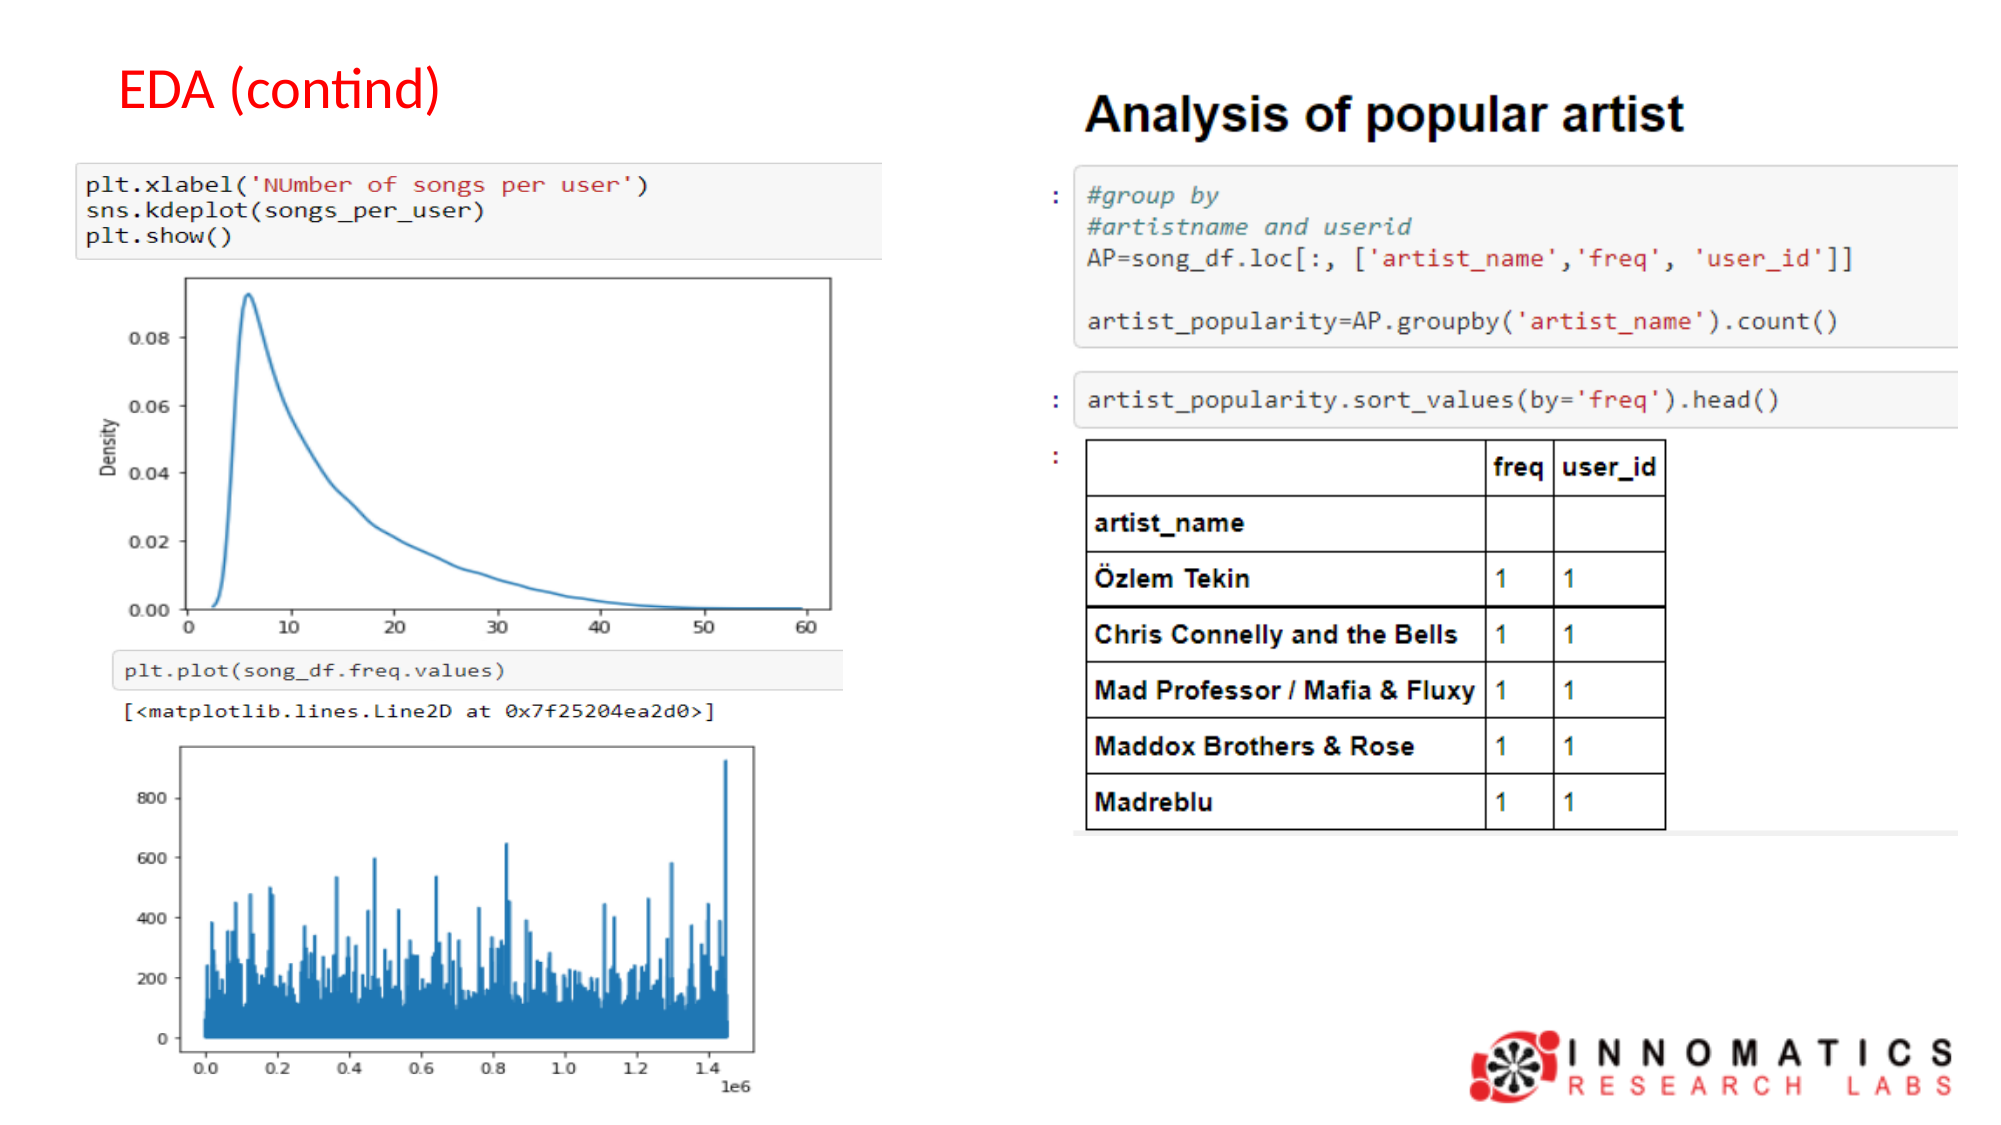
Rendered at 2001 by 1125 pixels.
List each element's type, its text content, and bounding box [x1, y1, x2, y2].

picture [71, 158, 882, 1111]
picture [1051, 71, 1959, 836]
text_box EDA (contind) [103, 43, 463, 129]
picture [1445, 1014, 1975, 1125]
